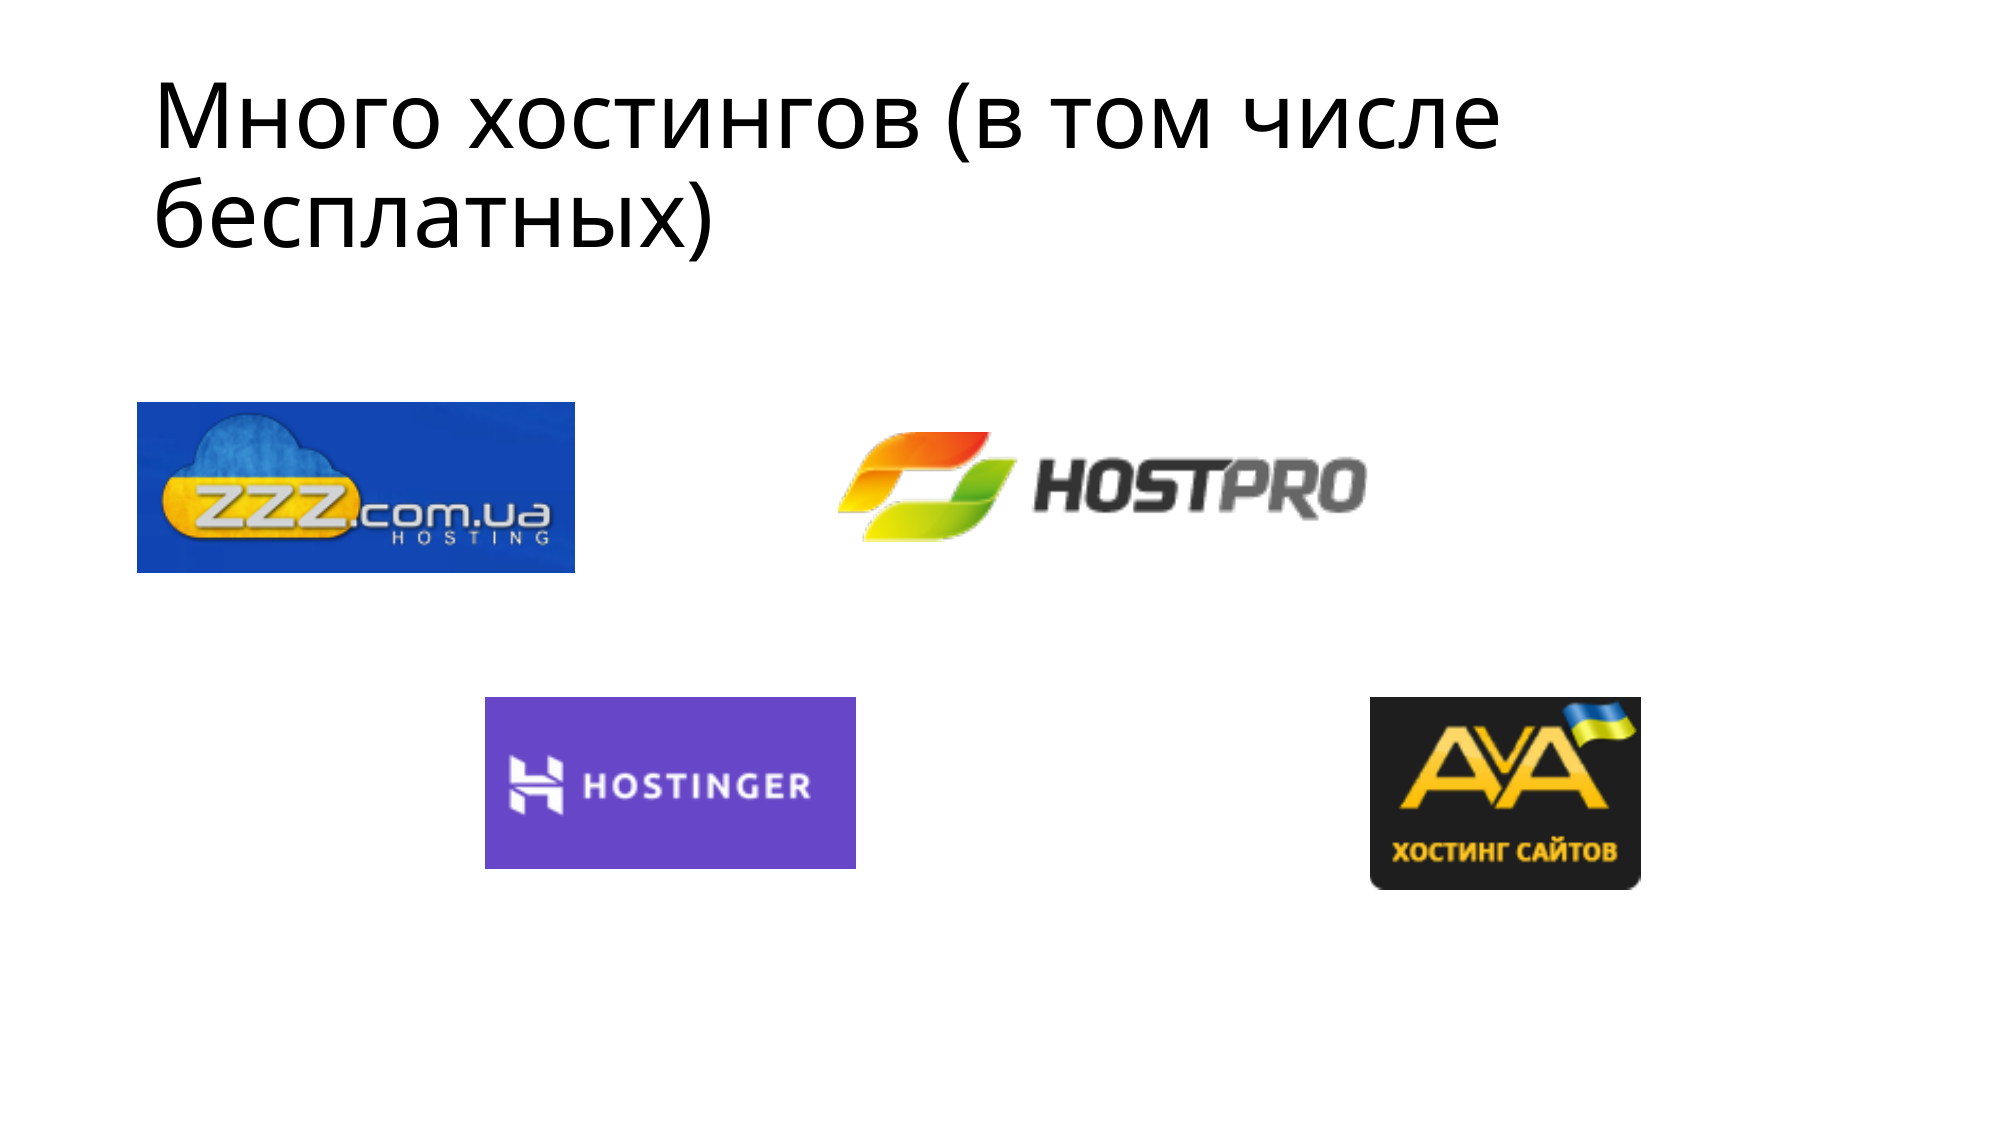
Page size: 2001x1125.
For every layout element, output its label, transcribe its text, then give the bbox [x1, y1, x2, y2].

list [137, 402, 575, 573]
picture [838, 432, 1371, 542]
picture [1370, 697, 1641, 891]
title Много хостингов (в том числе бесплатных) [137, 59, 1863, 278]
picture [485, 697, 856, 869]
